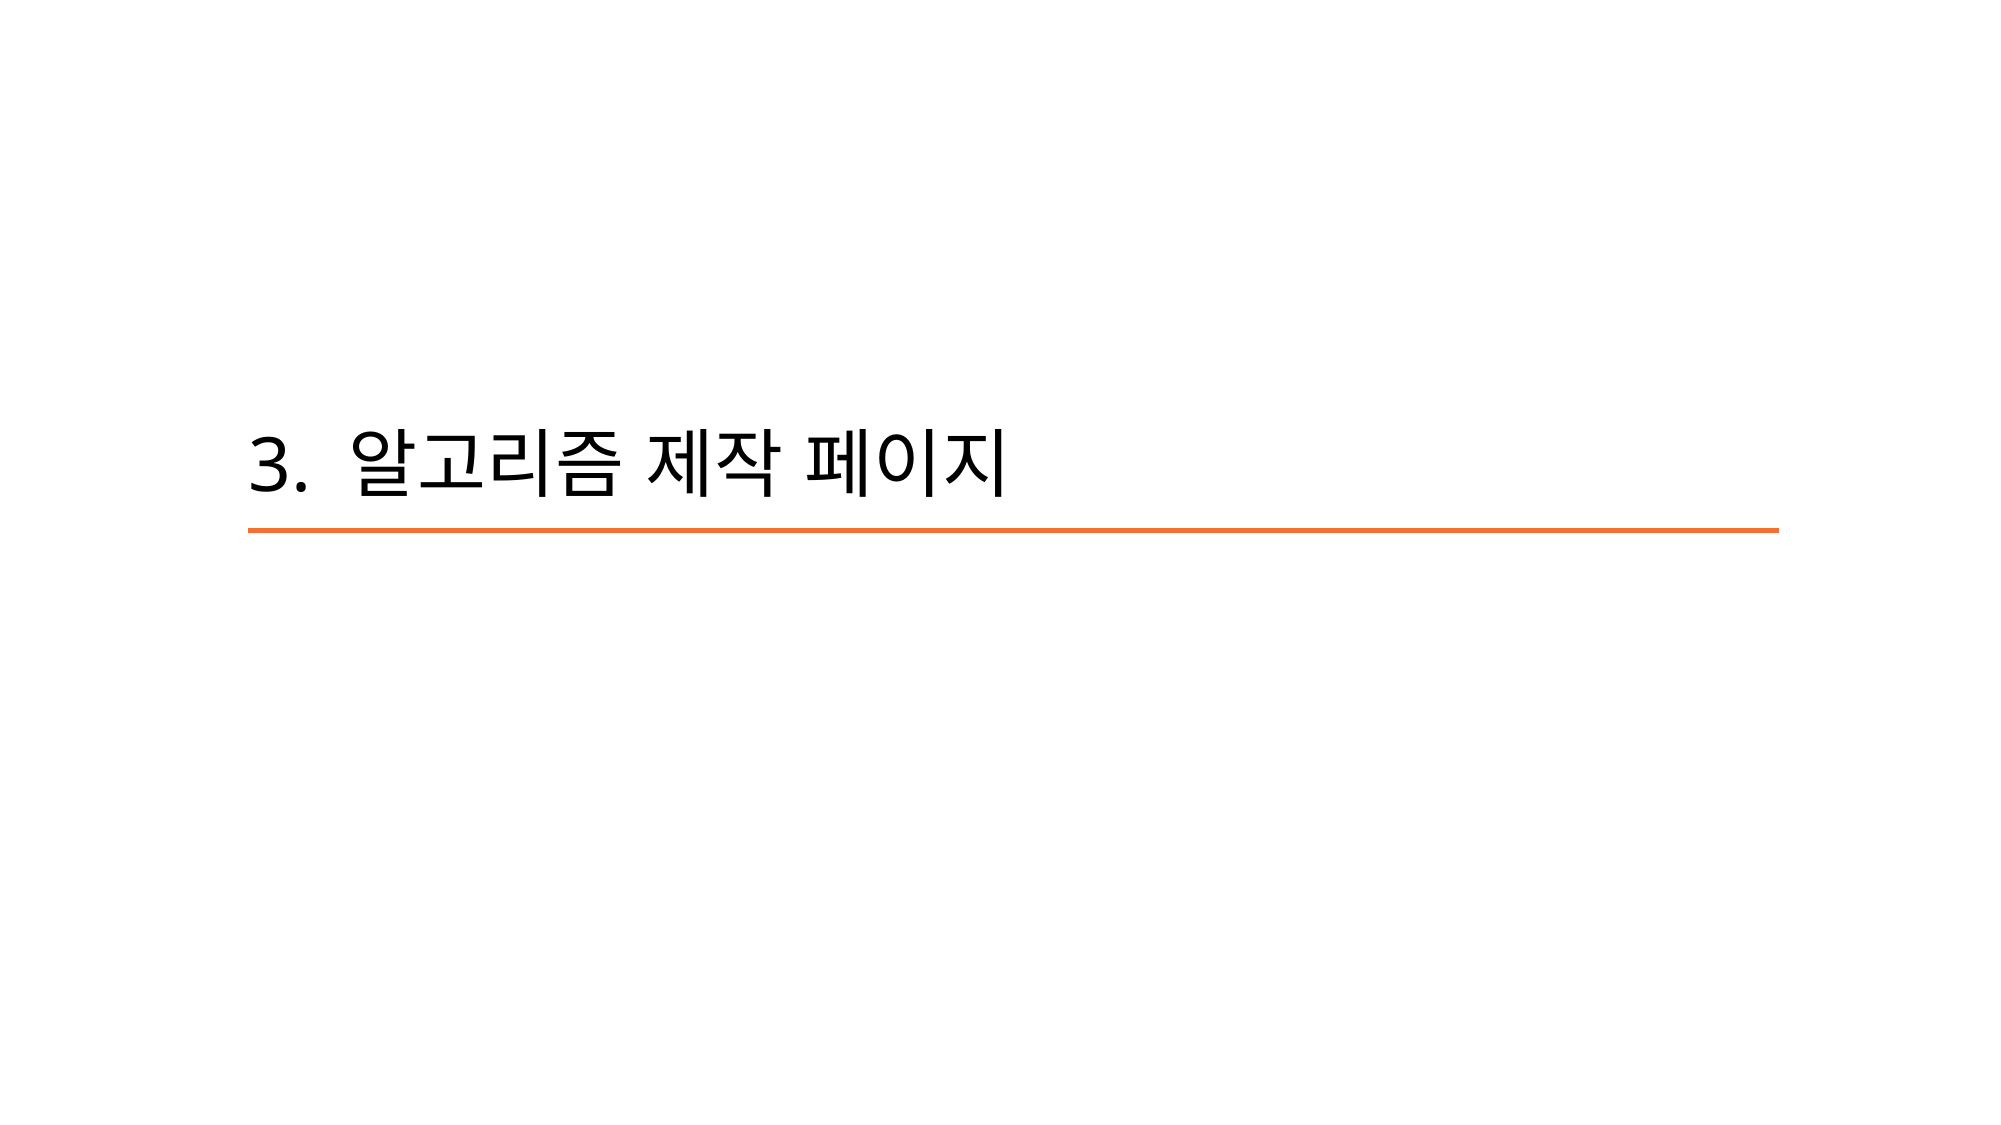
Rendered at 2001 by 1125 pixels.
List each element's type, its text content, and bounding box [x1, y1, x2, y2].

text_box 3. 알고리즘 제작 페이지 [233, 408, 1078, 514]
